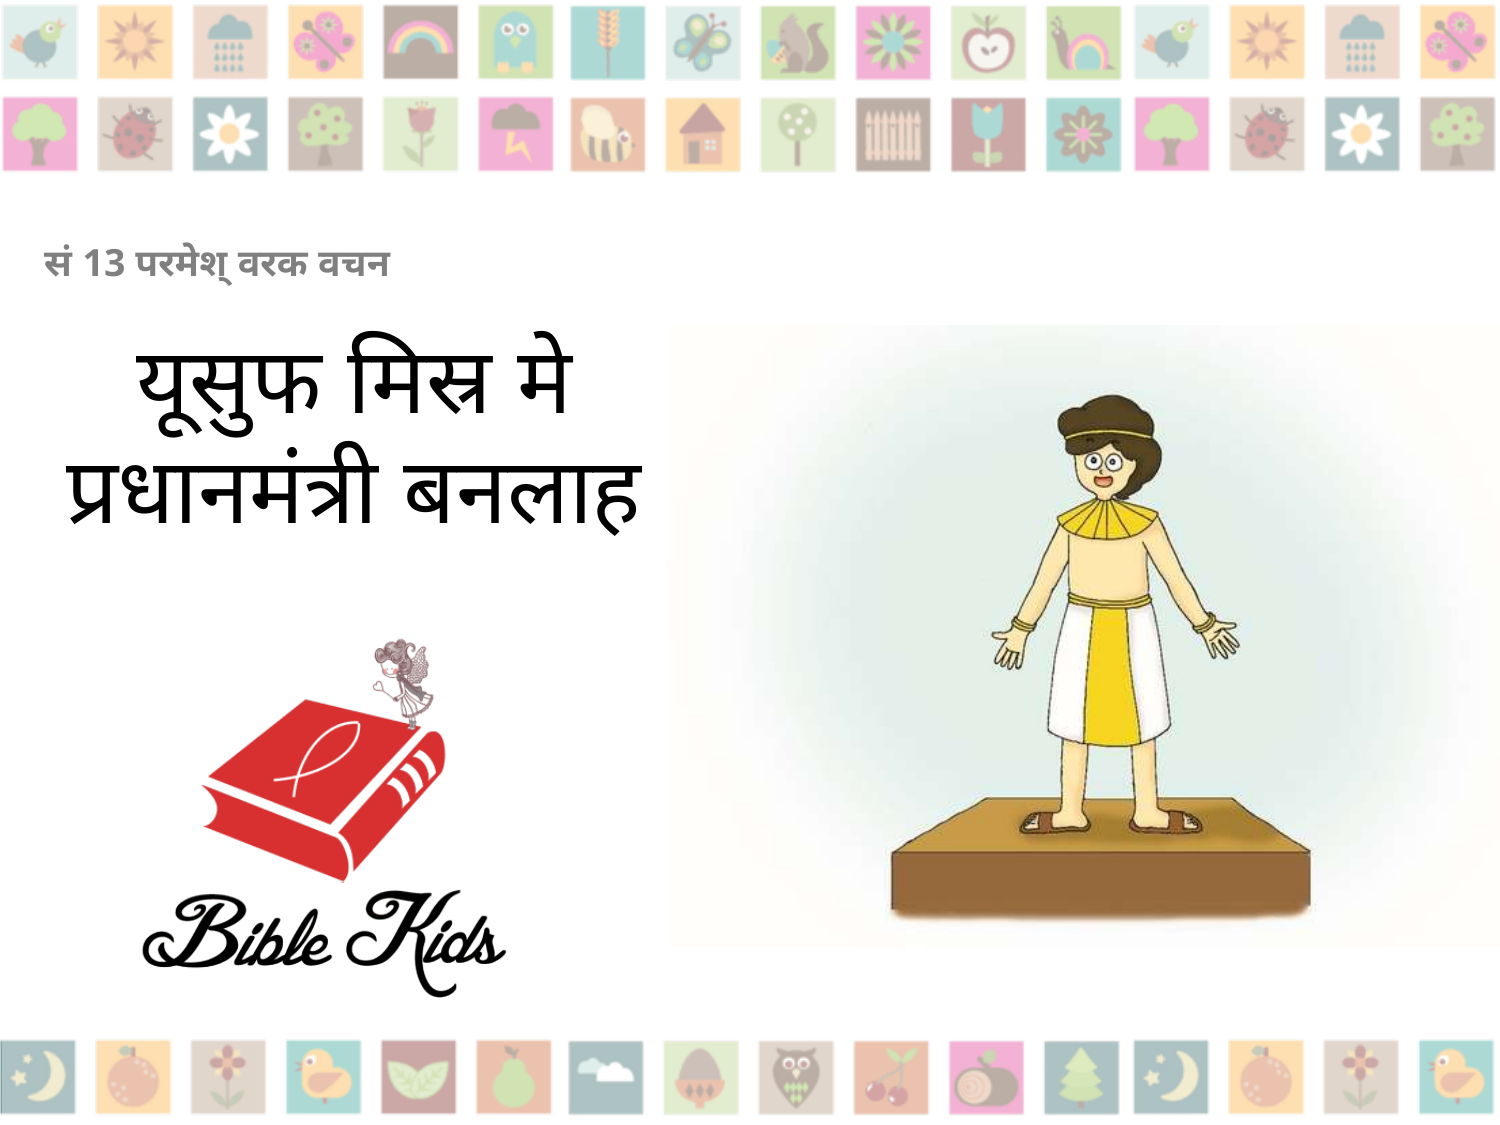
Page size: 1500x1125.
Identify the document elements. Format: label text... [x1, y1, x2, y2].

text_box यूसुफ मिस्र मे प्रधानमंत्री बनलाह [29, 314, 680, 550]
text_box सं 13 परमेश् वरक वचन [29, 231, 543, 292]
picture [117, 600, 544, 1027]
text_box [0, 1028, 1500, 1118]
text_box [0, 3, 1500, 181]
picture [666, 325, 1500, 948]
